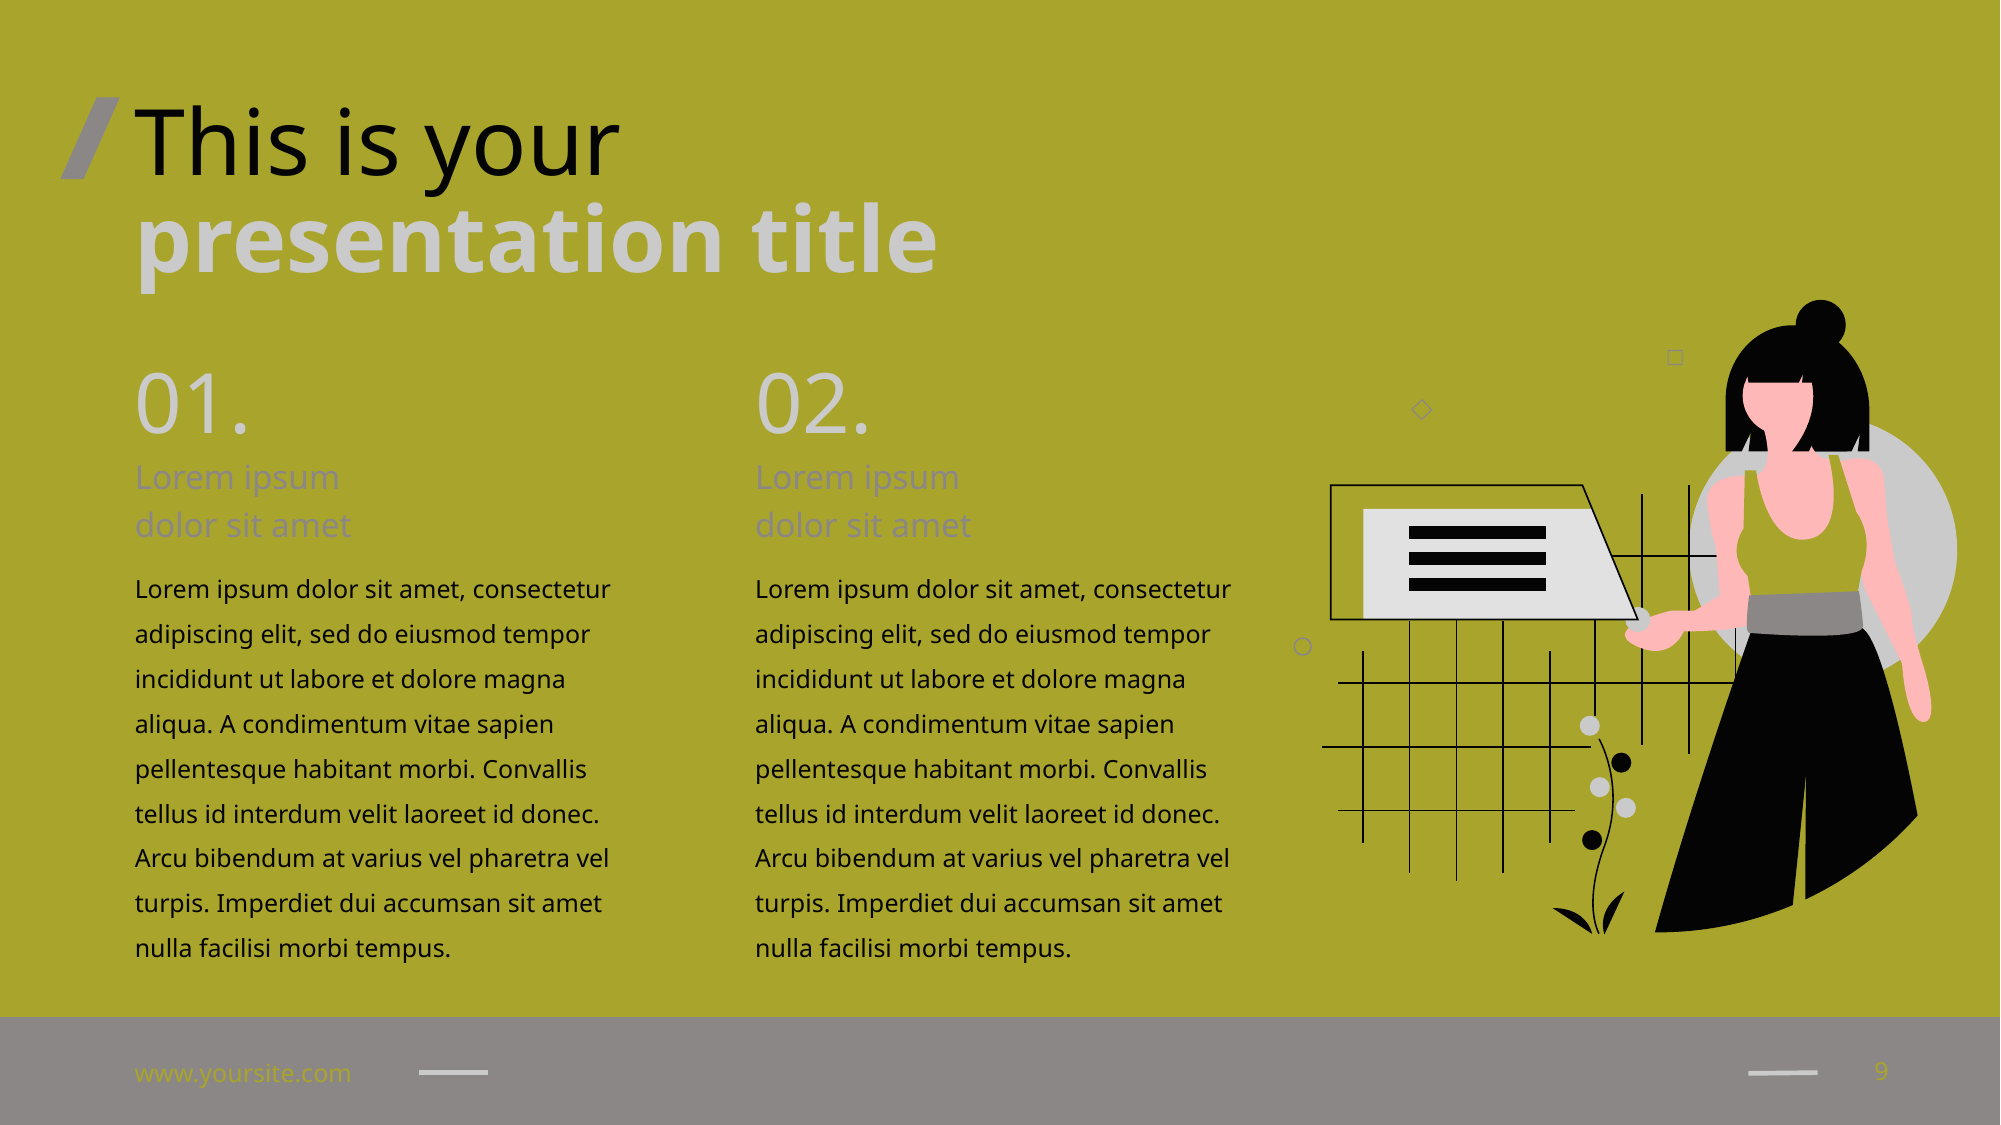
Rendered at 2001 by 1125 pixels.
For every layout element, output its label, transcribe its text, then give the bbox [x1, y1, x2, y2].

text_box 02. [740, 322, 902, 458]
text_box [1293, 299, 1958, 935]
text_box presentation title [120, 173, 1012, 299]
text_box 01. [120, 322, 282, 458]
text_box Lorem ipsum dolor sit amet, consectetur adipiscing elit, sed do eiusmod tempor incididunt ut labore et dolore magna aliqua. A condimentum vitae sapien pellentesque habitant morbi. Convallis tellus id interdum velit laoreet id donec. Arcu bibendum at varius vel pharetra vel turpis. Imperdiet dui accumsan sit amet nulla facilisi morbi tempus. [120, 551, 646, 970]
text_box Lorem ipsum dolor sit amet [740, 441, 1185, 552]
text_box Lorem ipsum dolor sit amet, consectetur adipiscing elit, sed do eiusmod tempor incididunt ut labore et dolore magna aliqua. A condimentum vitae sapien pellentesque habitant morbi. Convallis tellus id interdum velit laoreet id donec. Arcu bibendum at varius vel pharetra vel turpis. Imperdiet dui accumsan sit amet nulla facilisi morbi tempus. [740, 551, 1266, 970]
text_box [60, 97, 120, 180]
text_box Lorem ipsum dolor sit amet [120, 441, 504, 552]
text_box This is your [120, 76, 1361, 202]
